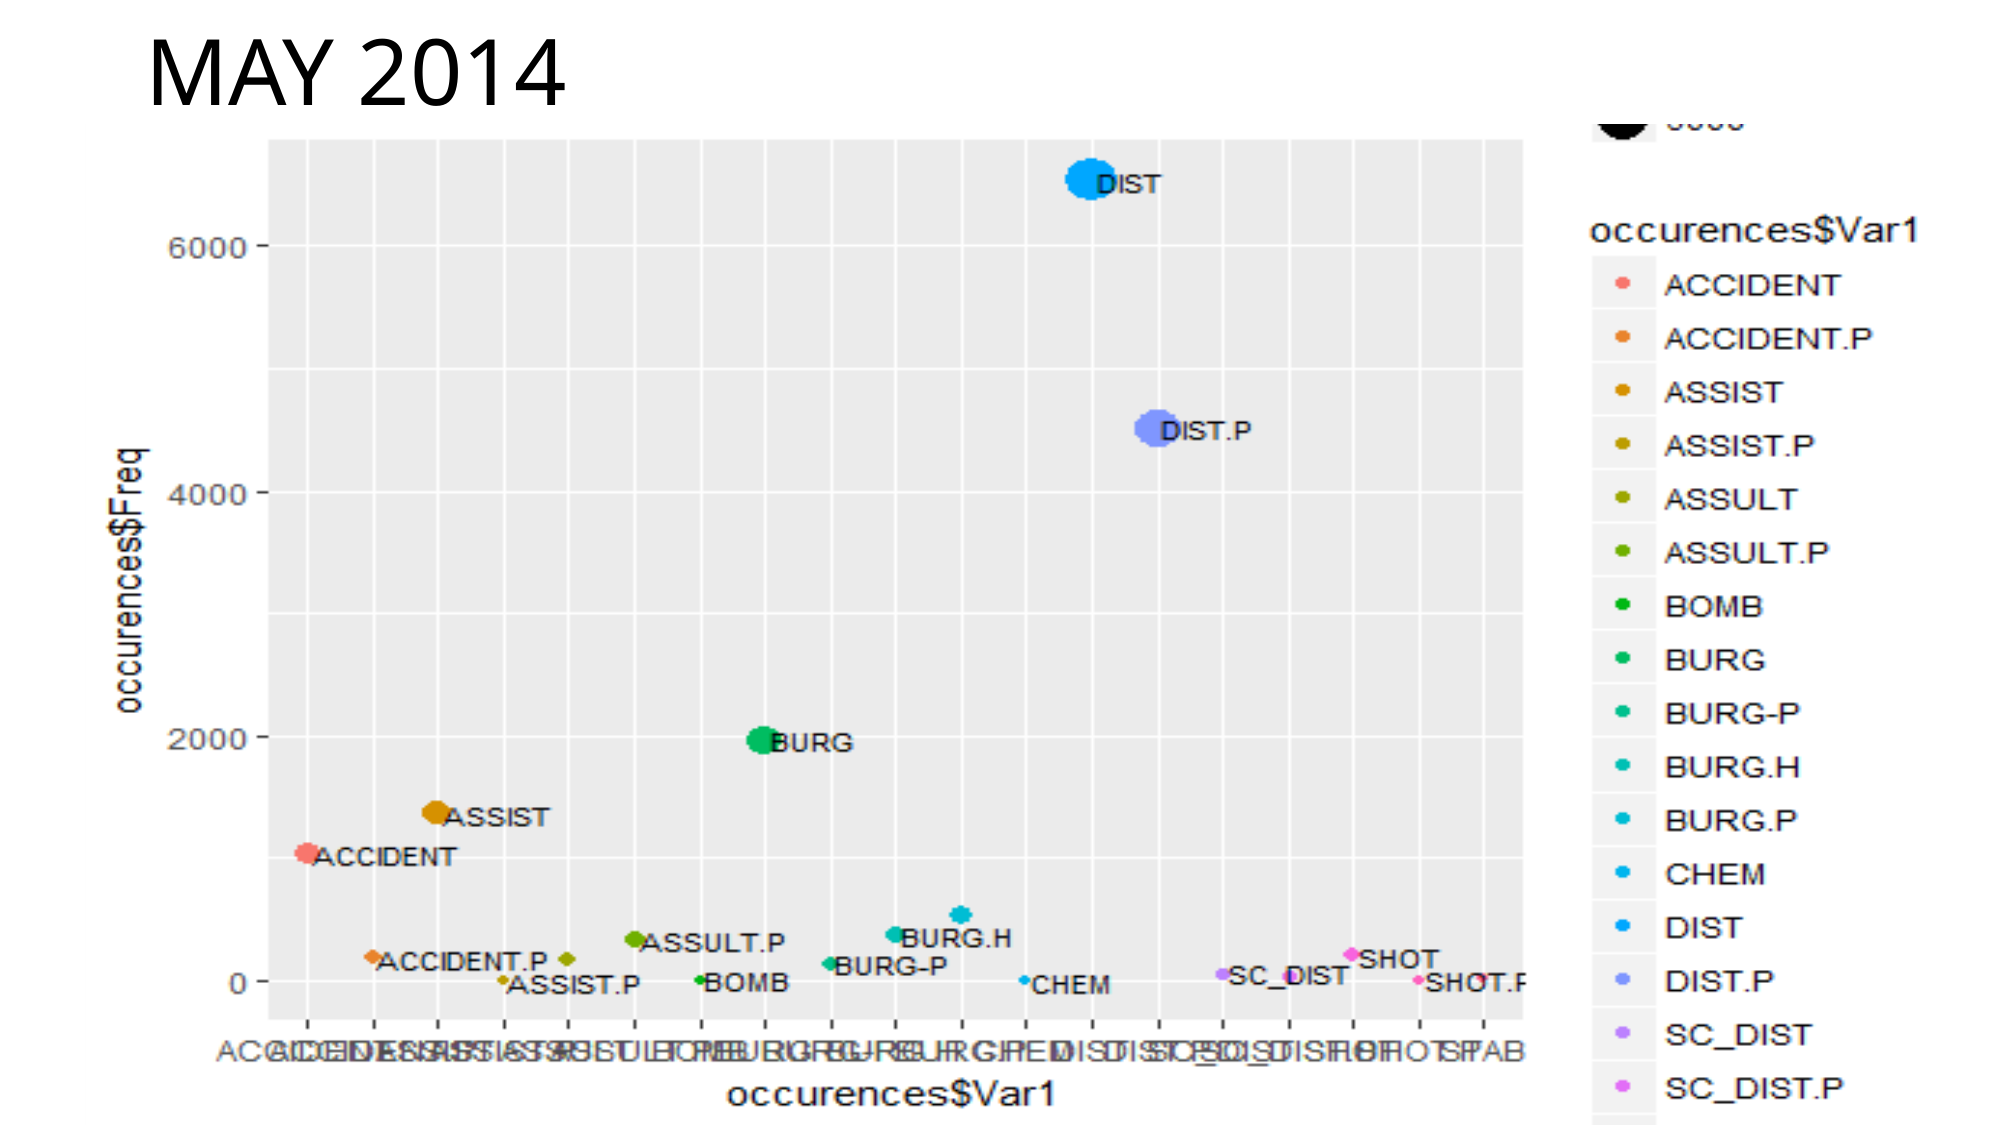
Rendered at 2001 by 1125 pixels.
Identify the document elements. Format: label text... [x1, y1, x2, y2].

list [84, 124, 1967, 1125]
title MAY 2014 [130, 0, 1856, 124]
